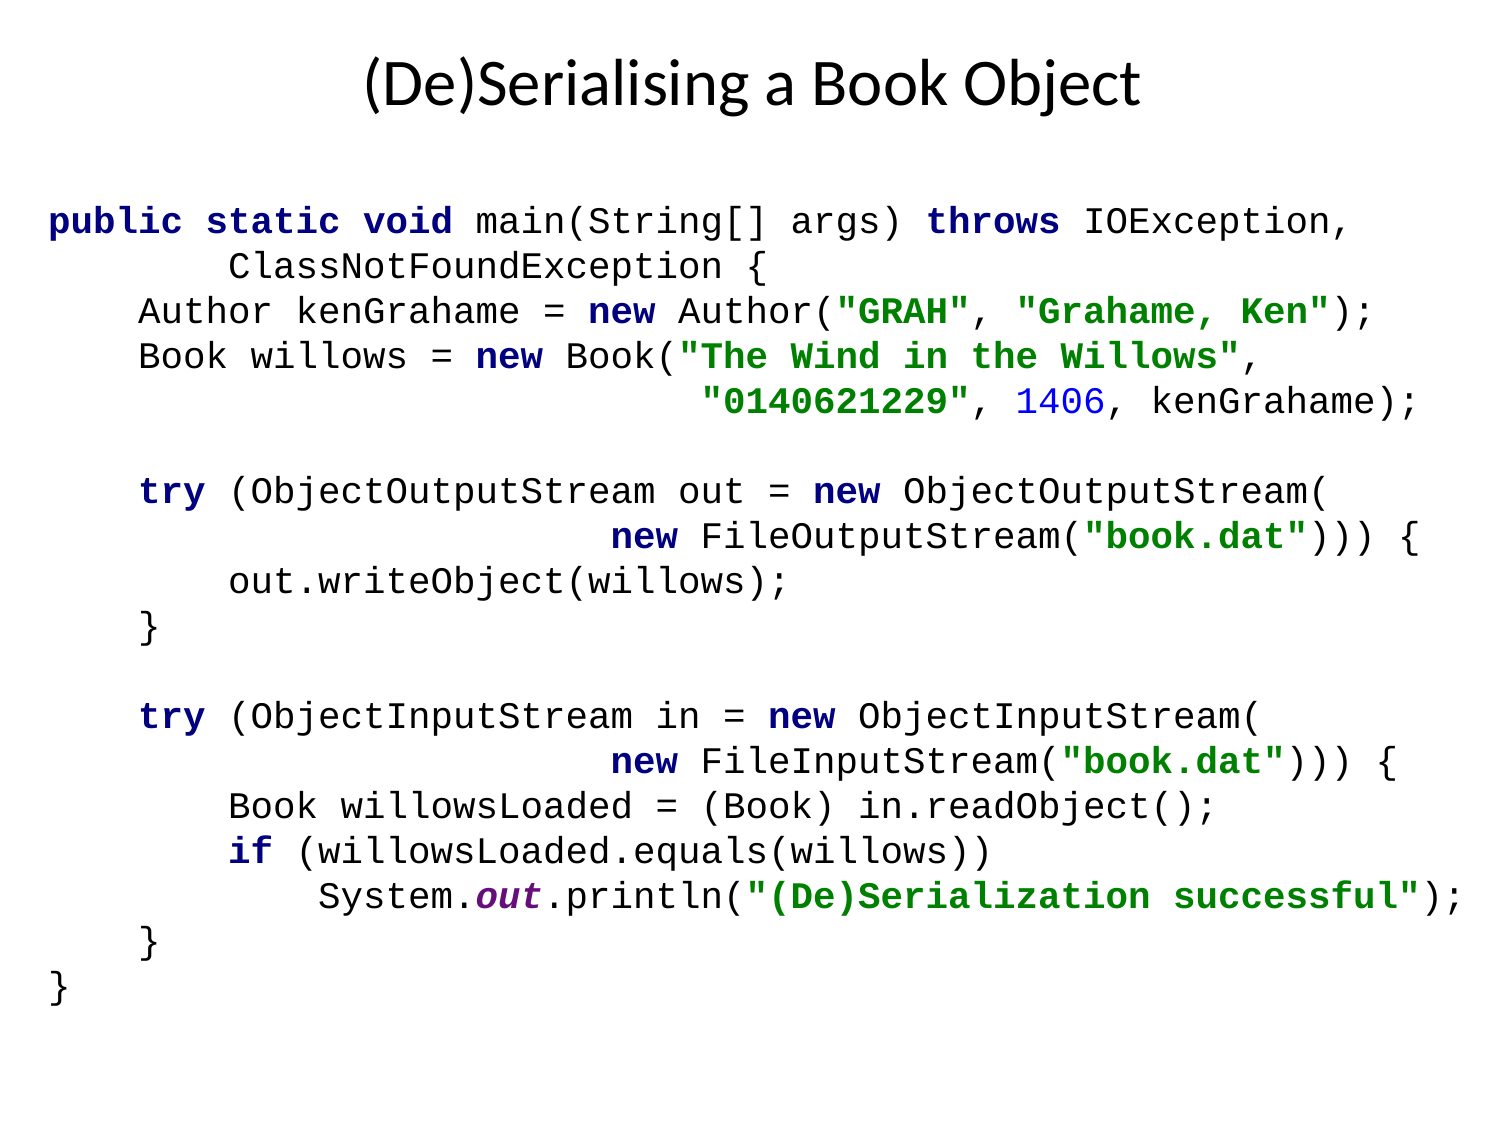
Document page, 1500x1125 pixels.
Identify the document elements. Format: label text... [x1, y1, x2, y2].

title (De)Serialising a Book Object [76, 0, 1430, 158]
text_box public static void main(String[] args) throws IOException, ClassNotFoundException { Author kenGrahame = new Author("GRAH", "Grahame, Ken"); Book willows = new Book("The Wind in the Willows", "0140621229", 1406, kenGrahame); try (ObjectOutputStream out = new ObjectOutputStream( new FileOutputStream("book.dat"))) { out.writeObject(willows); } try (ObjectInputStream in = new ObjectInputStream( new FileInputStream("book.dat"))) { Book willowsLoaded = (Book) in.readObject(); if (willowsLoaded.equals(willows)) System.out.println("(De)Serialization successful"); } } [33, 188, 1481, 1014]
